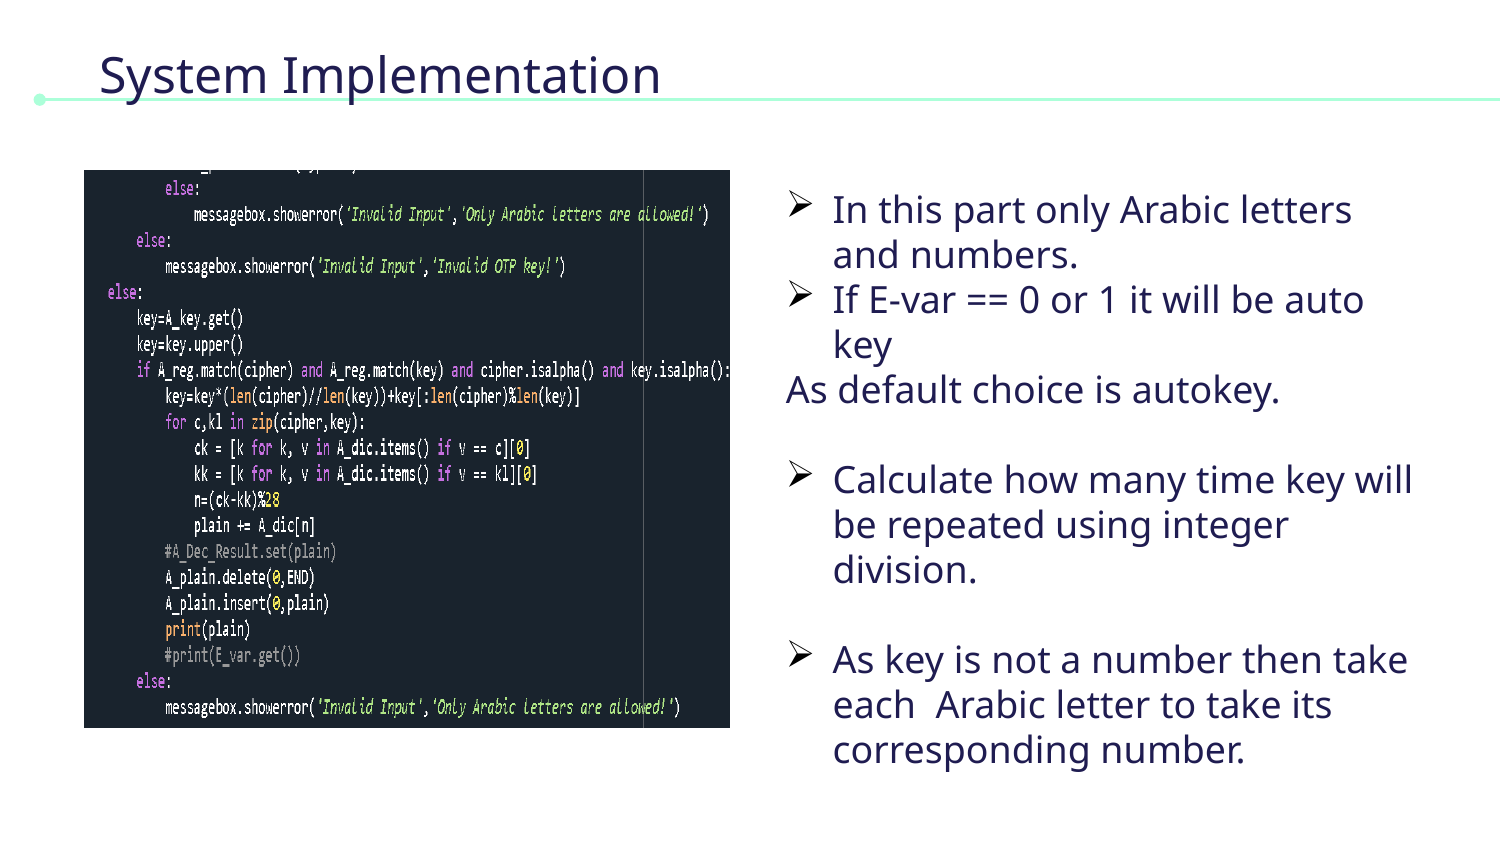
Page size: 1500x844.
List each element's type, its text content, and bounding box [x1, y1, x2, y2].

picture [84, 170, 730, 728]
title System Implementation [84, 28, 1083, 117]
list In this part only Arabic letters and numbers. If E-var == 0 or 1 it will be auto key As default choice is autokey. Calculate how many time key will be repeated using integer division. As key is not a number then take each Arabic letter to take its corresponding number. [770, 170, 1444, 728]
